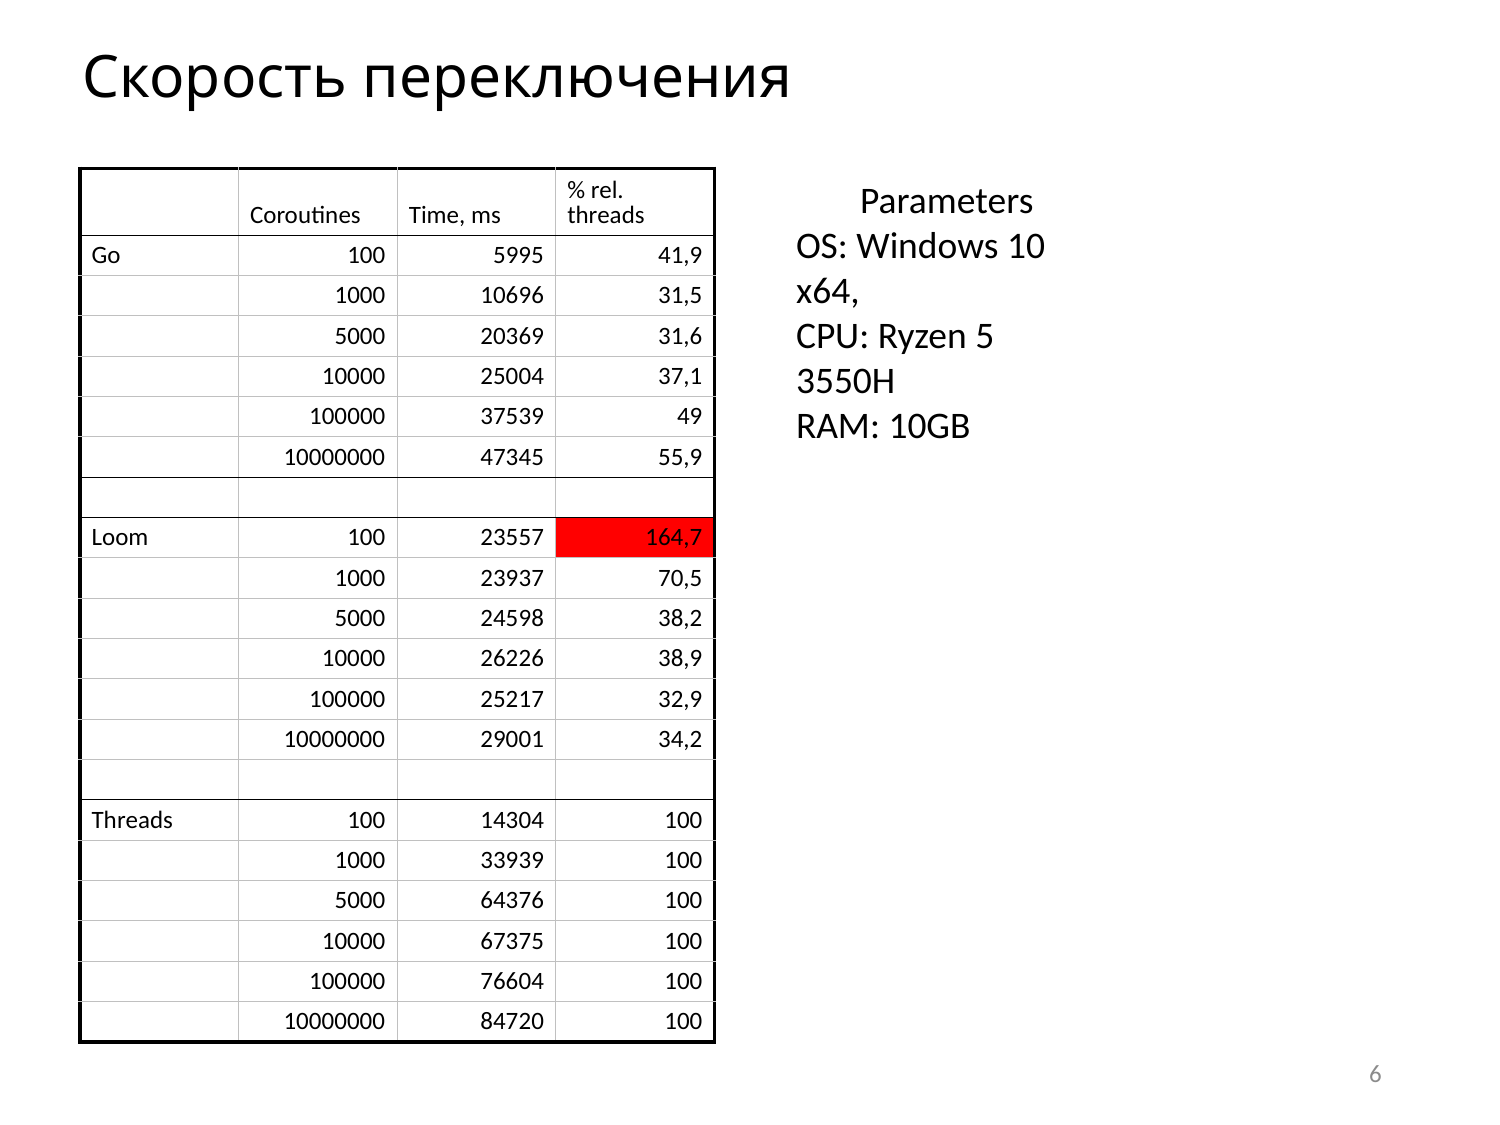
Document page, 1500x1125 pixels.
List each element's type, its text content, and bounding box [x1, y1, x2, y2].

table_header [82, 170, 238, 235]
table_cell [239, 478, 397, 517]
table_cell [398, 760, 555, 799]
table_cell 10000000 [239, 1002, 397, 1040]
table_cell 25217 [398, 679, 555, 719]
table_cell 29001 [398, 720, 555, 759]
table_cell 24598 [398, 599, 555, 638]
table_cell [398, 478, 555, 517]
table_cell 100000 [239, 679, 397, 719]
table_cell 100 [239, 800, 397, 840]
table_cell 41,9 [556, 236, 713, 275]
table_cell [82, 760, 238, 799]
table_cell [82, 639, 238, 678]
table_cell 32,9 [556, 679, 713, 719]
table_cell 38,9 [556, 639, 713, 678]
table_header Coroutines [239, 170, 397, 235]
table_cell [82, 921, 238, 961]
table_cell 5000 [239, 316, 397, 356]
table_cell 64376 [398, 881, 555, 920]
table_cell [82, 478, 238, 517]
table_cell [556, 760, 713, 799]
table_cell 26226 [398, 639, 555, 678]
table_cell 31,6 [556, 316, 713, 356]
table_cell [82, 881, 238, 920]
table_cell 1000 [239, 558, 397, 598]
table_cell [82, 437, 238, 477]
table_cell 10000 [239, 921, 397, 961]
table_cell 10000000 [239, 720, 397, 759]
table_cell 23557 [398, 518, 555, 557]
table_cell [82, 357, 238, 396]
table_cell 23937 [398, 558, 555, 598]
slide_number 6 [1059, 1042, 1397, 1103]
table_cell 34,2 [556, 720, 713, 759]
table_cell Go [82, 236, 238, 275]
table_cell [556, 478, 713, 517]
table_cell 84720 [398, 1002, 555, 1040]
table_cell 47345 [398, 437, 555, 477]
table_cell Loom [82, 518, 238, 557]
table_cell 37,1 [556, 357, 713, 396]
table_cell 70,5 [556, 558, 713, 598]
table_cell 31,5 [556, 276, 713, 315]
table_cell 10000 [239, 357, 397, 396]
table_header % rel. threads [556, 170, 713, 235]
table_cell [82, 679, 238, 719]
table_cell 10696 [398, 276, 555, 315]
table_cell Threads [82, 800, 238, 840]
table_cell 100 [239, 518, 397, 557]
table_cell 38,2 [556, 599, 713, 638]
table_cell [82, 1002, 238, 1040]
table_cell 100 [556, 962, 713, 1001]
table_cell 76604 [398, 962, 555, 1001]
table_cell 100 [556, 921, 713, 961]
table_cell [82, 841, 238, 880]
table_cell 100 [556, 881, 713, 920]
table_cell 1000 [239, 841, 397, 880]
table_header Time, ms [398, 170, 555, 235]
table_cell [82, 316, 238, 356]
table_cell 100 [556, 1002, 713, 1040]
table_cell 10000000 [239, 437, 397, 477]
table_cell [239, 760, 397, 799]
table_cell 49 [556, 397, 713, 436]
table_cell 5000 [239, 599, 397, 638]
table_cell 164,7 [556, 518, 713, 557]
table_cell 20369 [398, 316, 555, 356]
table_cell 1000 [239, 276, 397, 315]
table_cell 67375 [398, 921, 555, 961]
table_cell 100 [556, 841, 713, 880]
table_cell 5995 [398, 236, 555, 275]
table_cell [82, 962, 238, 1001]
table_cell 100 [556, 800, 713, 840]
table_cell [82, 558, 238, 598]
table_cell 33939 [398, 841, 555, 880]
text_box Parameters OS: Windows 10 x64, CPU: Ryzen 5 3550H RAM: 10GB [781, 168, 1113, 453]
table_cell 5000 [239, 881, 397, 920]
title Скорость переключения [67, 39, 1362, 118]
table_cell 37539 [398, 397, 555, 436]
table_cell [82, 276, 238, 315]
table_cell 100000 [239, 397, 397, 436]
table_cell [82, 720, 238, 759]
table_cell 25004 [398, 357, 555, 396]
table_cell 10000 [239, 639, 397, 678]
table_cell 14304 [398, 800, 555, 840]
table_cell 55,9 [556, 437, 713, 477]
table_cell 100 [239, 236, 397, 275]
table_cell [82, 397, 238, 436]
table_cell 100000 [239, 962, 397, 1001]
table_cell [82, 599, 238, 638]
